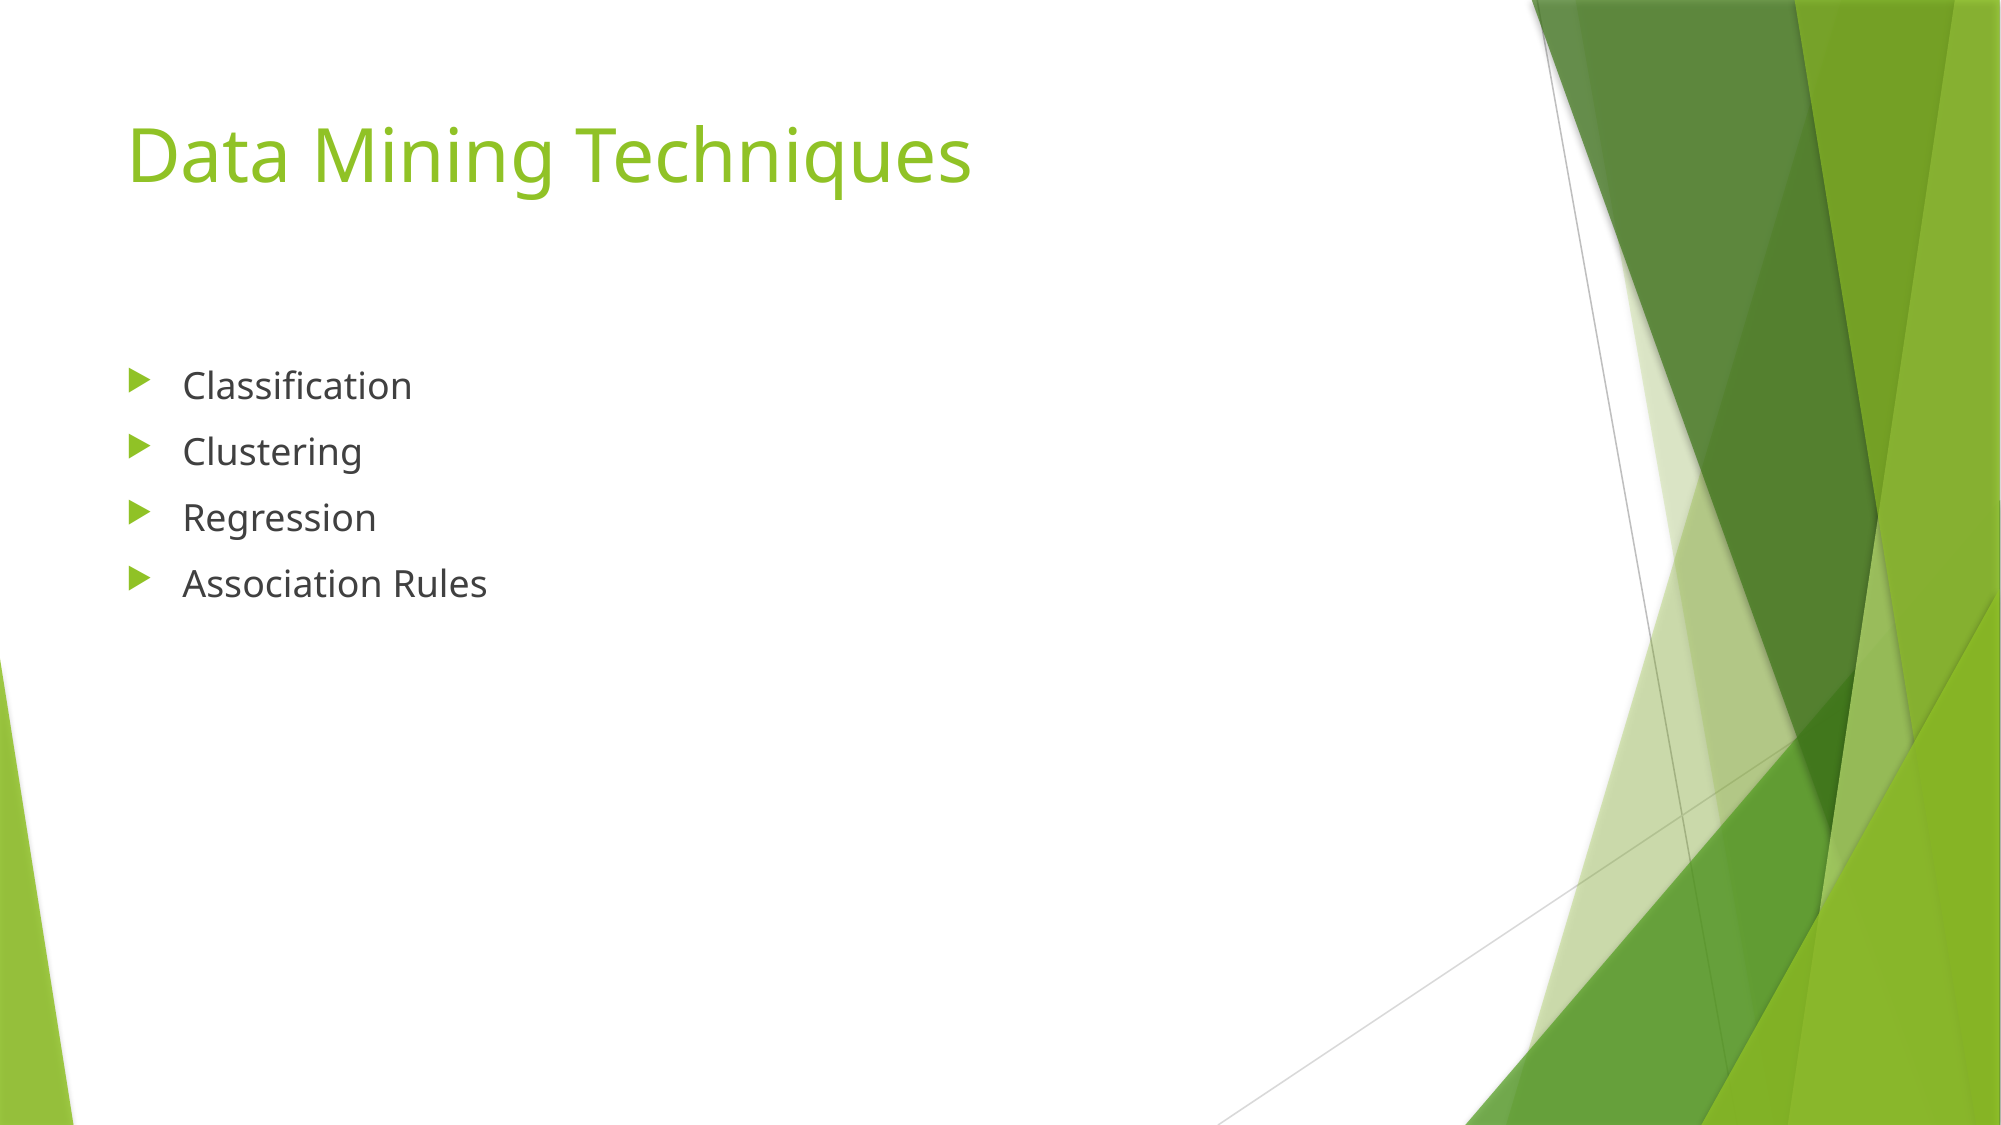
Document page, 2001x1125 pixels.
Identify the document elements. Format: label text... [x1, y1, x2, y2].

list Classification Clustering Regression Association Rules [111, 354, 1522, 992]
title Data Mining Techniques [111, 99, 1522, 317]
